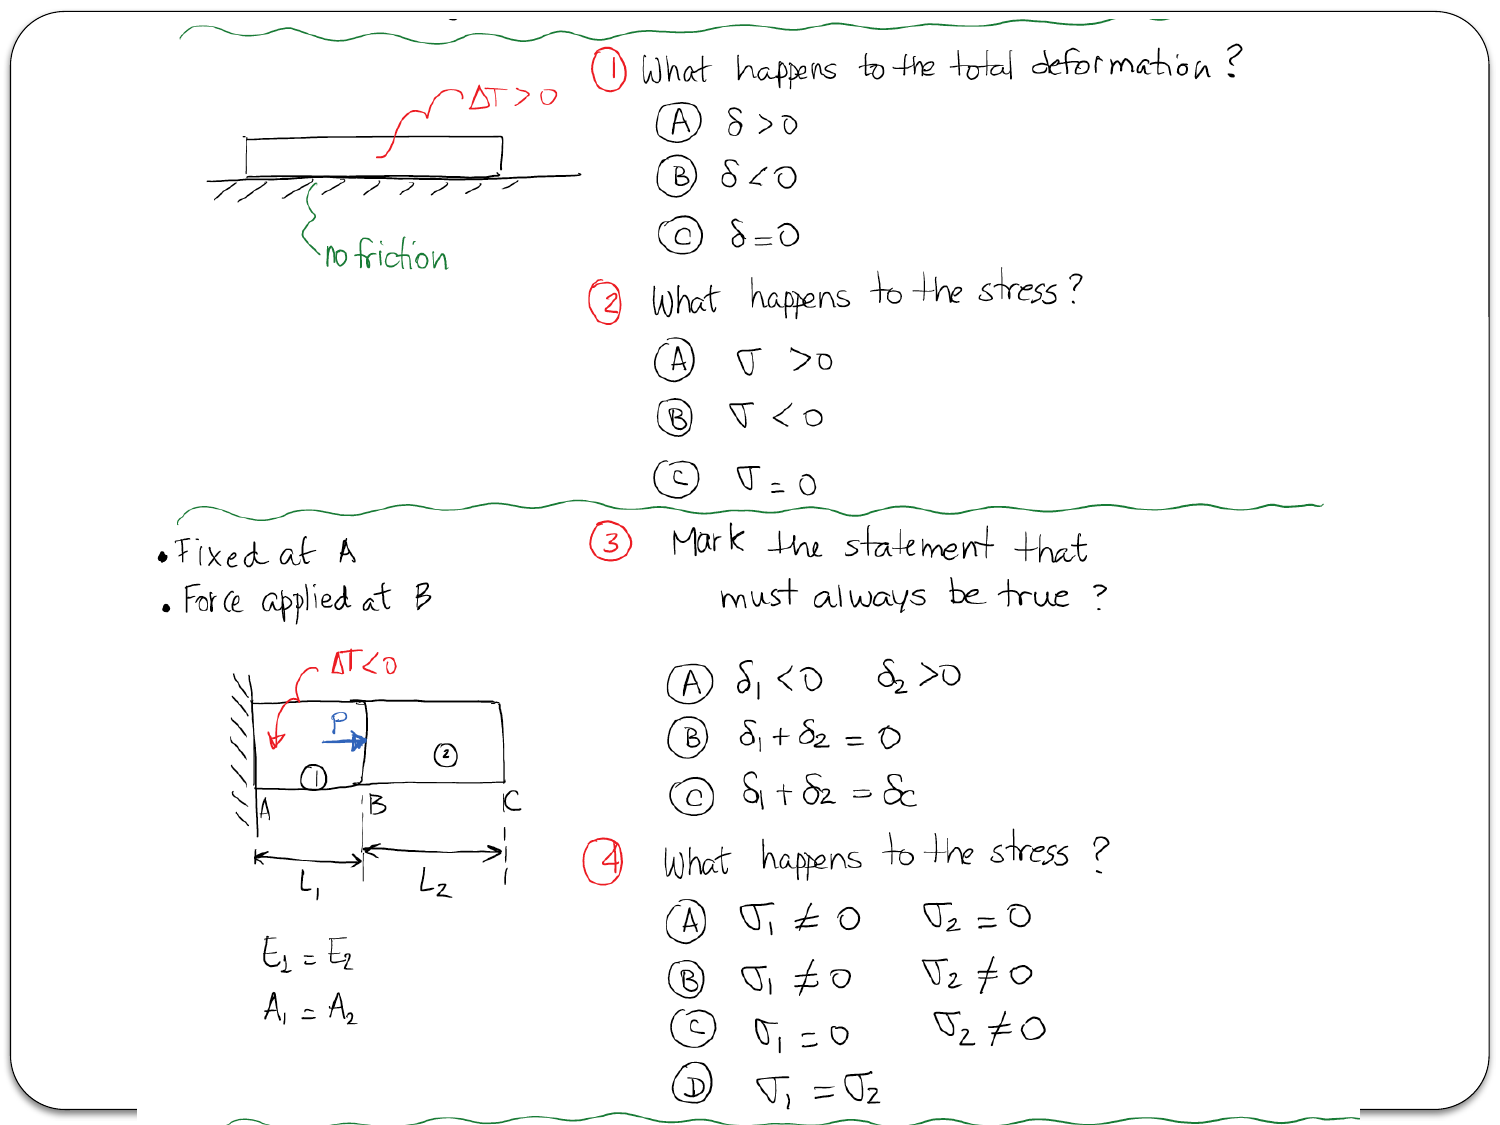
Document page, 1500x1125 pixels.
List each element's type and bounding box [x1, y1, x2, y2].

picture [137, 19, 1360, 1125]
